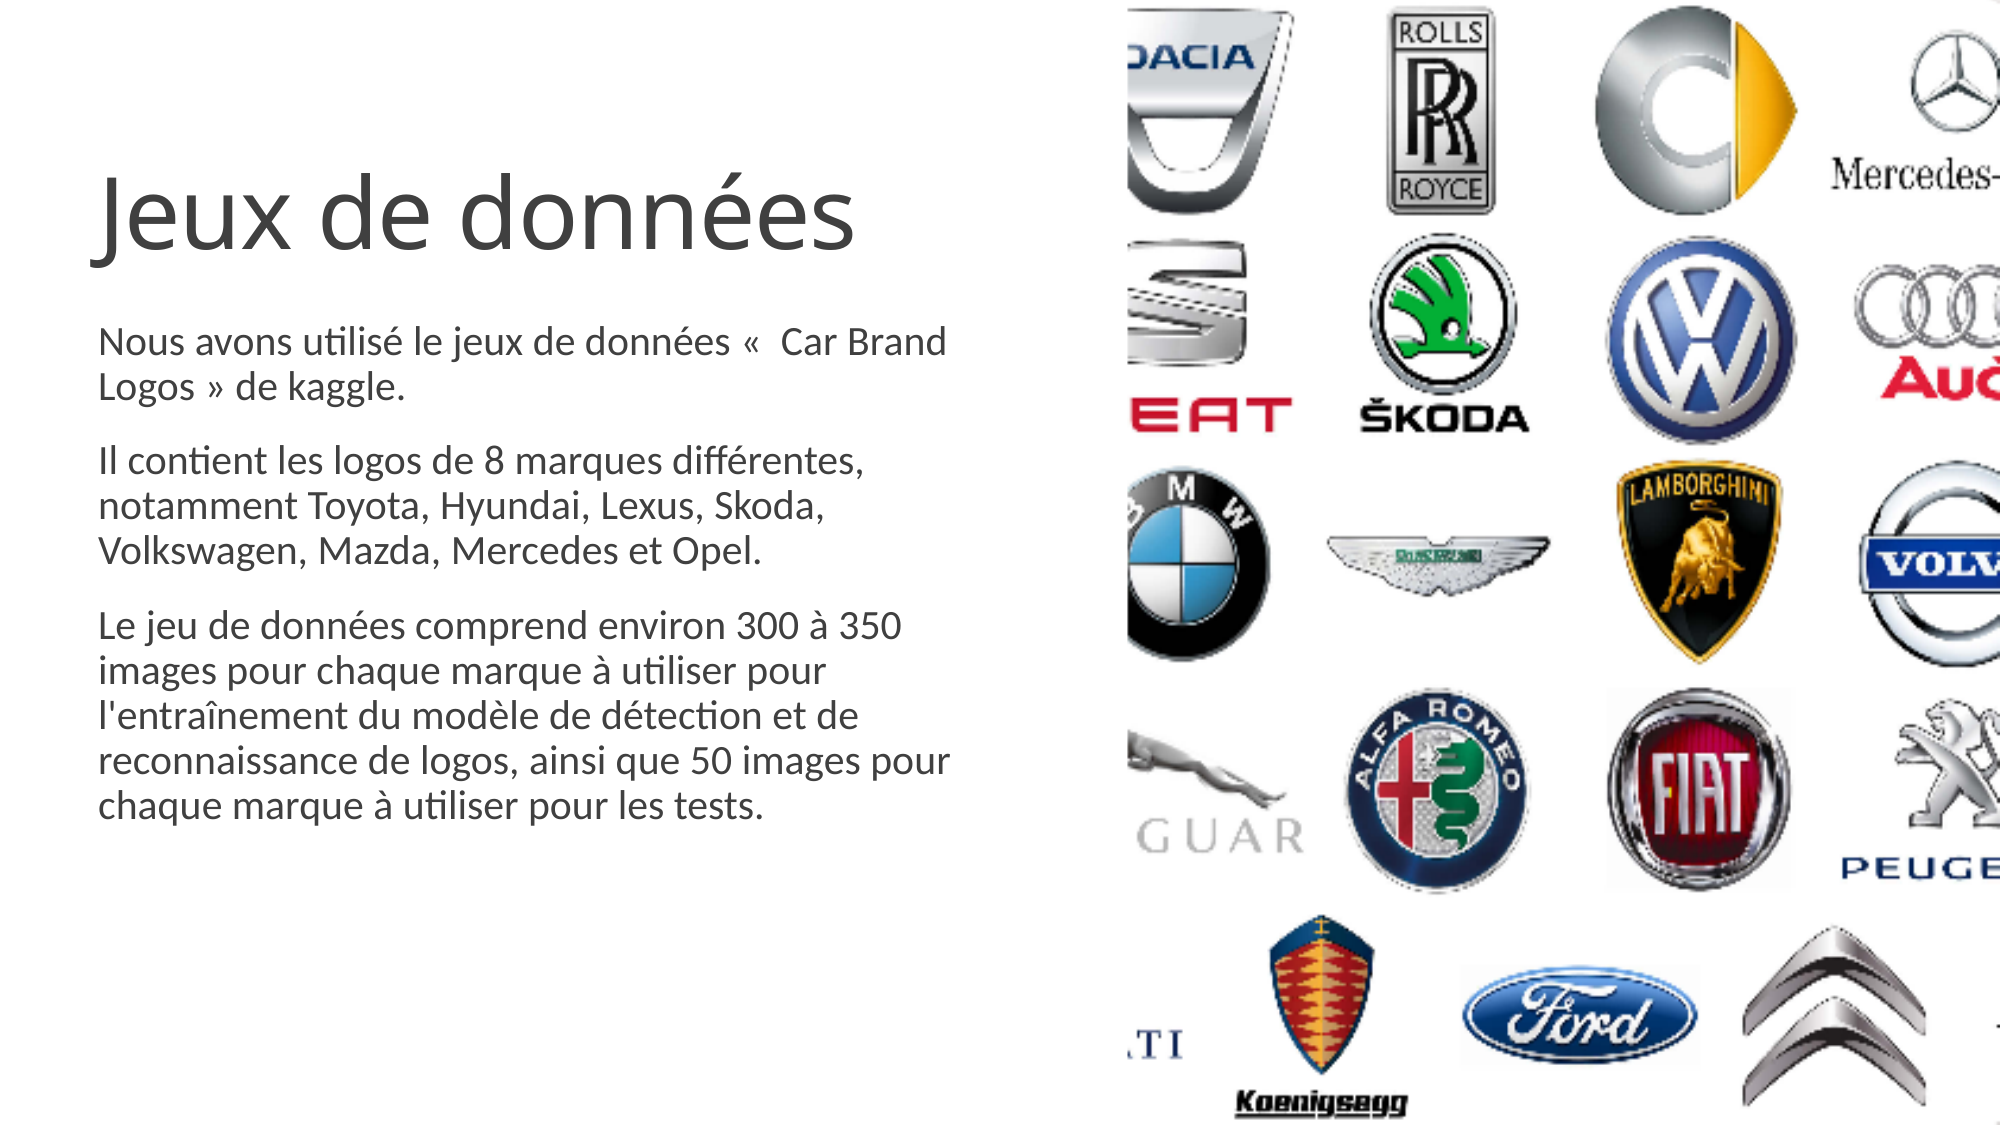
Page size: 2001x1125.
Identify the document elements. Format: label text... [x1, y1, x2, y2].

list Nous avons utilisé le jeux de données « Car Brand Logos » de kaggle. Il contient les logos de 8 marques différentes, notamment Toyota, Hyundai, Lexus, Skoda, Volkswagen, Mazda, Mercedes et Opel. Le jeu de données comprend environ 300 à 350 images pour chaque marque à utiliser pour l'entraînement du modèle de détection et de reconnaissance de logos, ainsi que 50 images pour chaque marque à utiliser pour les tests. [83, 311, 1011, 972]
picture [1125, 0, 2000, 1125]
title Jeux de données [83, 40, 958, 279]
